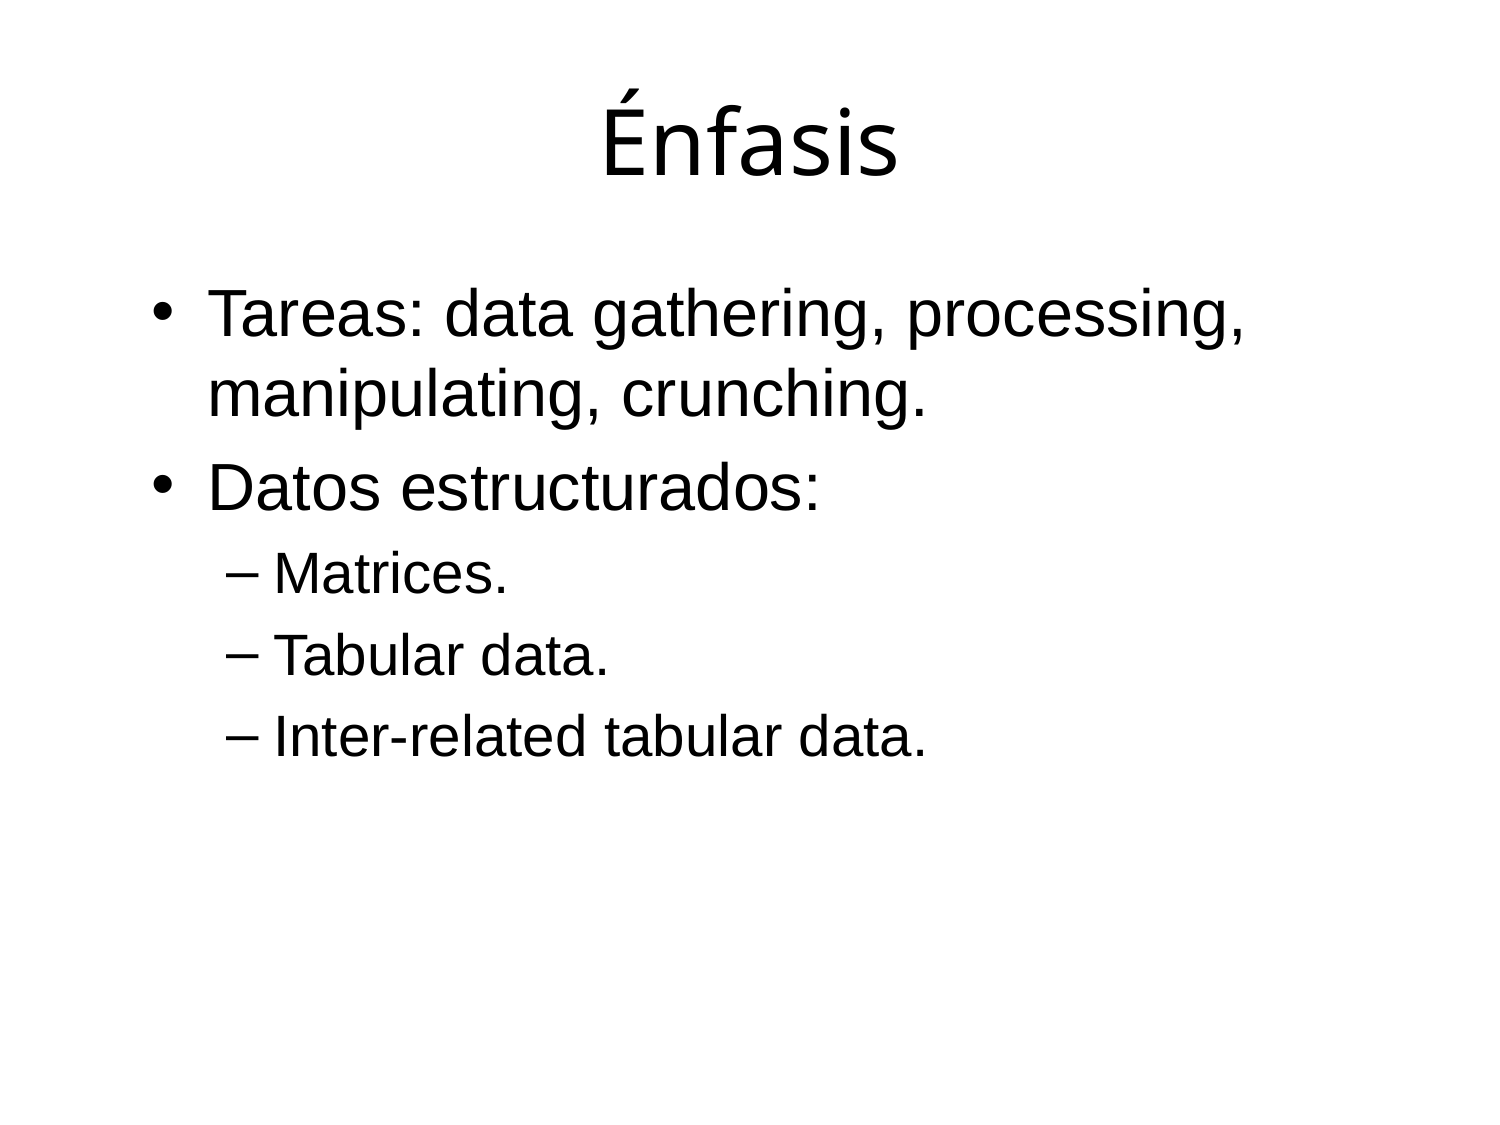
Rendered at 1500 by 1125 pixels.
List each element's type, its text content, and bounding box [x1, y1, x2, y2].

title Énfasis [75, 44, 1425, 233]
list Tareas: data gathering, processing, manipulating, crunching. Datos estructurados: Matrices. Tabular data. Inter-related tabular data. [136, 262, 1425, 1005]
